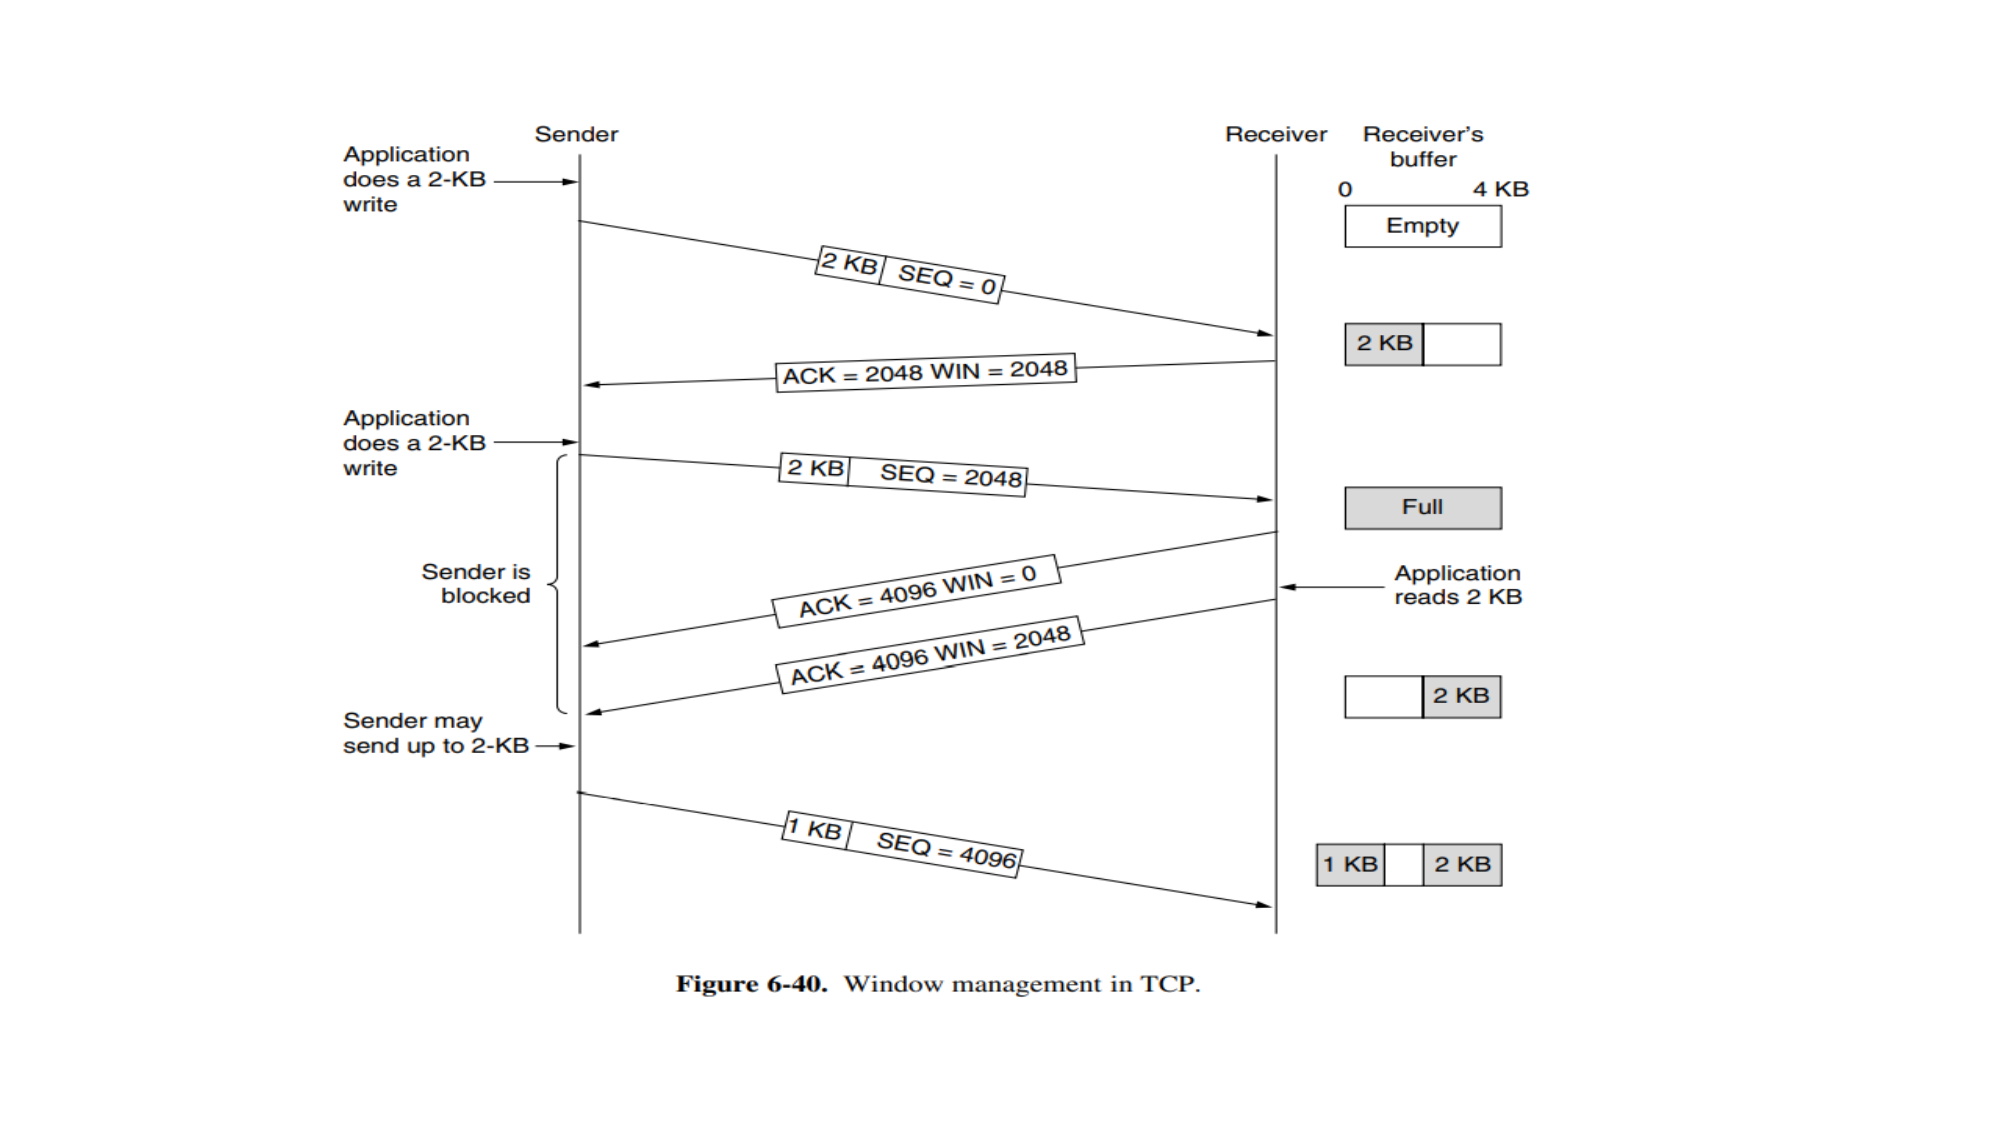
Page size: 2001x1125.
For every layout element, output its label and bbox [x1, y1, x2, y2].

list [308, 114, 1600, 1023]
